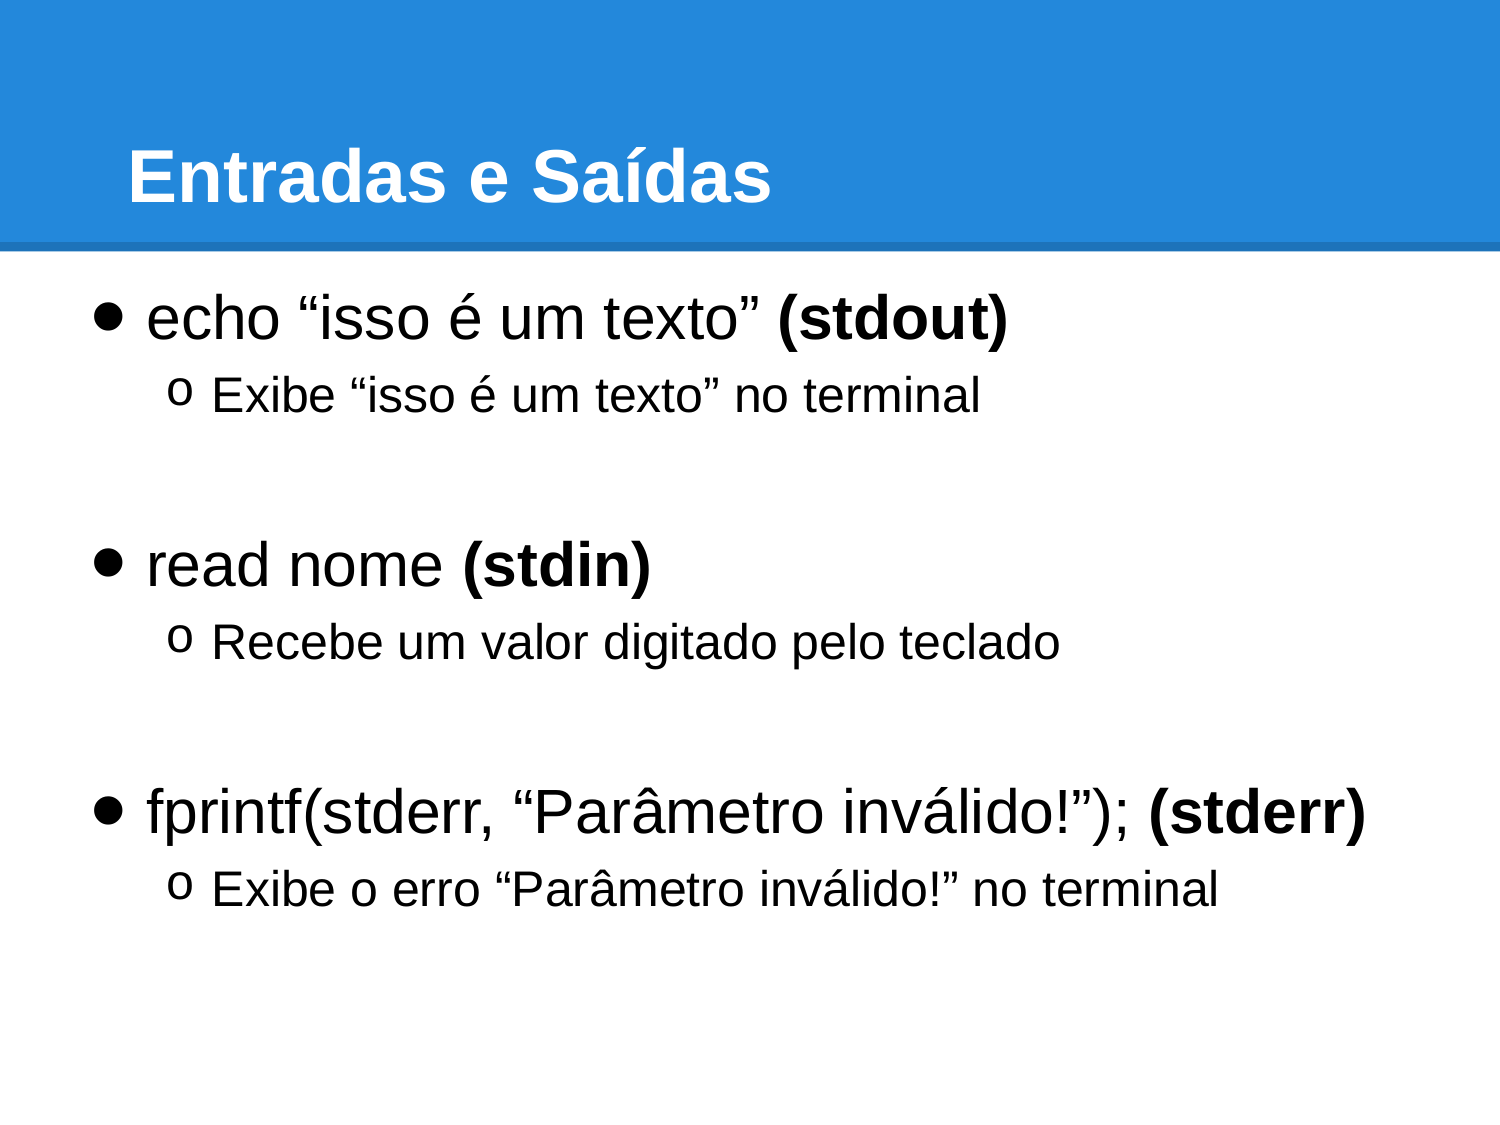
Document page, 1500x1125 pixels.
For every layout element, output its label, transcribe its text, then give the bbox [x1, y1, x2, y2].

list echo “isso é um texto” (stdout) Exibe “isso é um texto” no terminal read nome (stdin) Recebe um valor digitado pelo teclado fprintf(stderr, “Parâmetro inválido!”); (stderr) Exibe o erro “Parâmetro inválido!” no terminal [75, 262, 1425, 1078]
title Entradas e Saídas [75, 45, 1425, 233]
